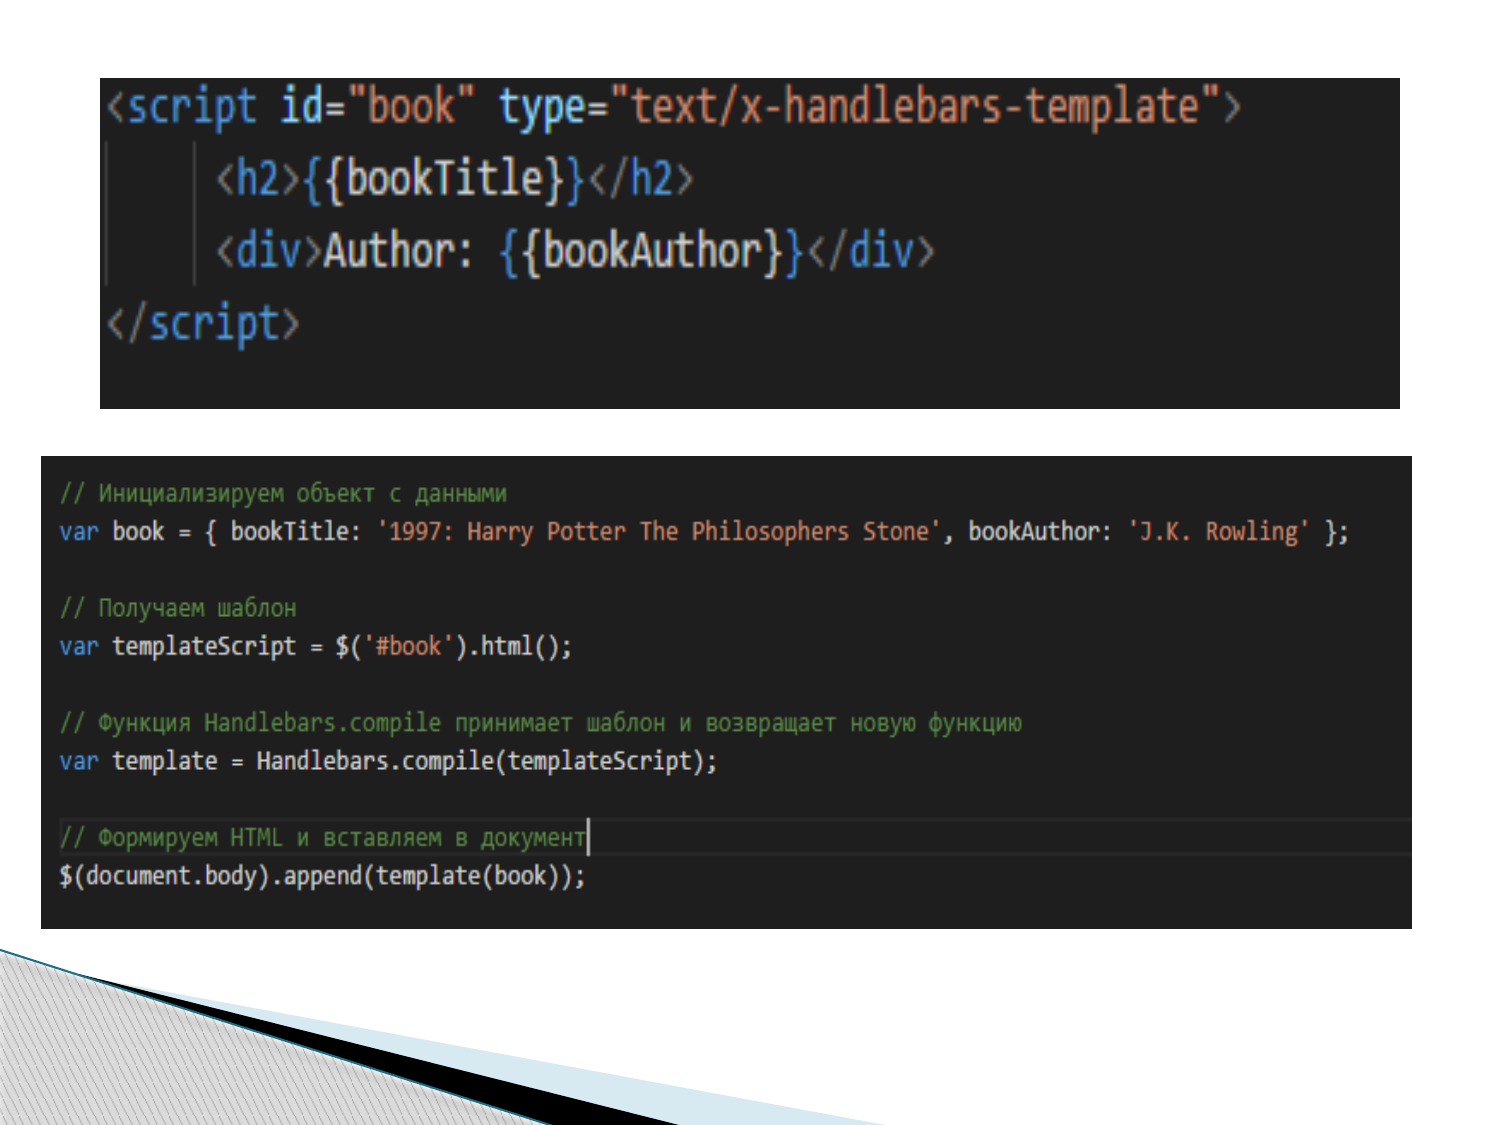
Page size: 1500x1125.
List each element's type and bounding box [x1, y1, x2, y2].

picture [100, 77, 1400, 410]
picture [41, 455, 1412, 929]
